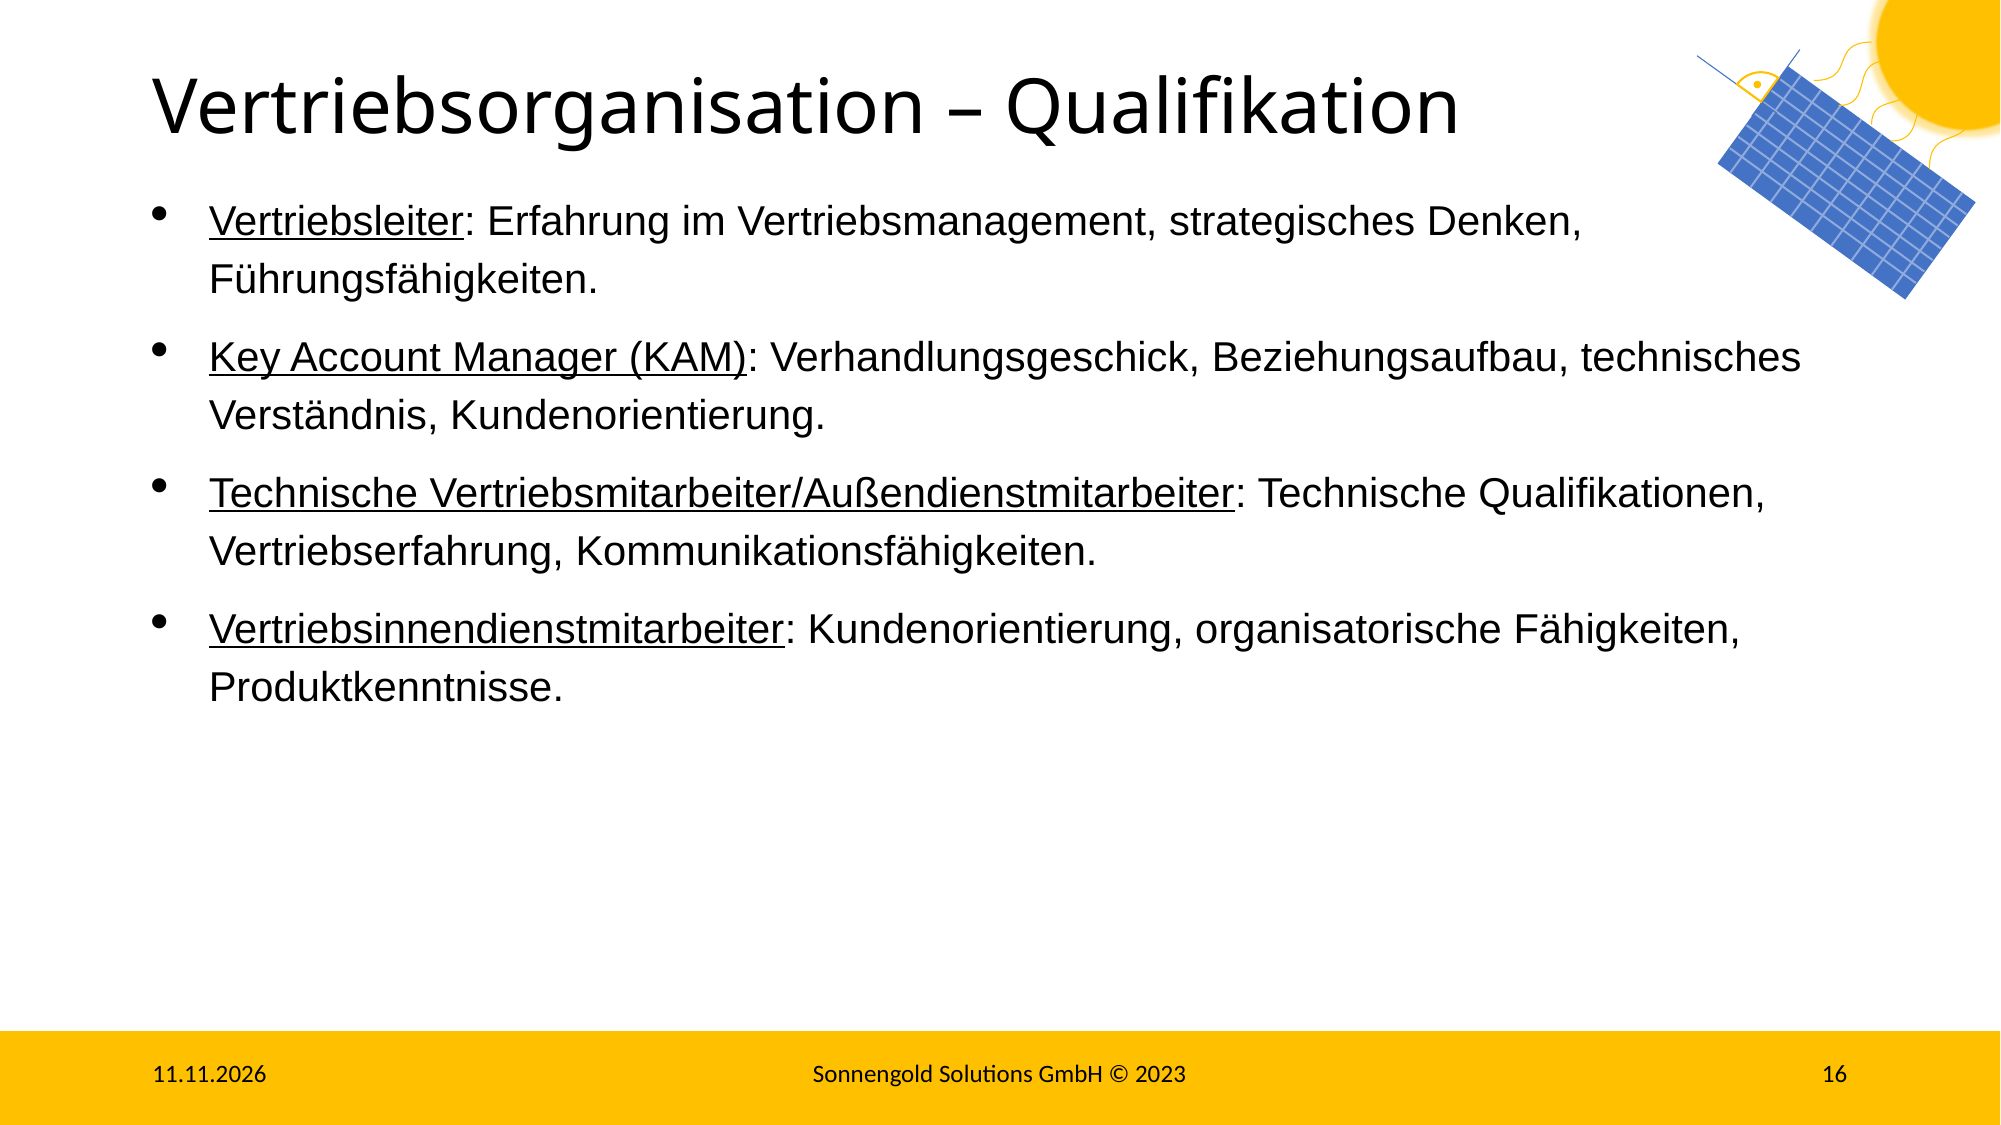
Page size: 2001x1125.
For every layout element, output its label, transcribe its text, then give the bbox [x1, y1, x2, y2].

footer Sonnengold Solutions GmbH © 2023 [662, 1042, 1338, 1103]
title Vertriebsorganisation – Qualifikation [137, 59, 1686, 159]
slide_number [137, 1042, 588, 1103]
slide_number 16 [1412, 1042, 1863, 1103]
list Vertriebsleiter: Erfahrung im Vertriebsmanagement, strategisches Denken, Führungsfähigkeiten. Key Account Manager (KAM): Verhandlungsgeschick, Beziehungsaufbau, technisches Verständnis, Kundenorientierung. Technische Vertriebsmitarbeiter/Außendienstmitarbeiter: Technische Qualifikationen, Vertriebserfahrung, Kommunikationsfähigkeiten. Vertriebsinnendienstmitarbeiter: Kundenorientierung, organisatorische Fähigkeiten, Produktkenntnisse. [137, 178, 1863, 1015]
